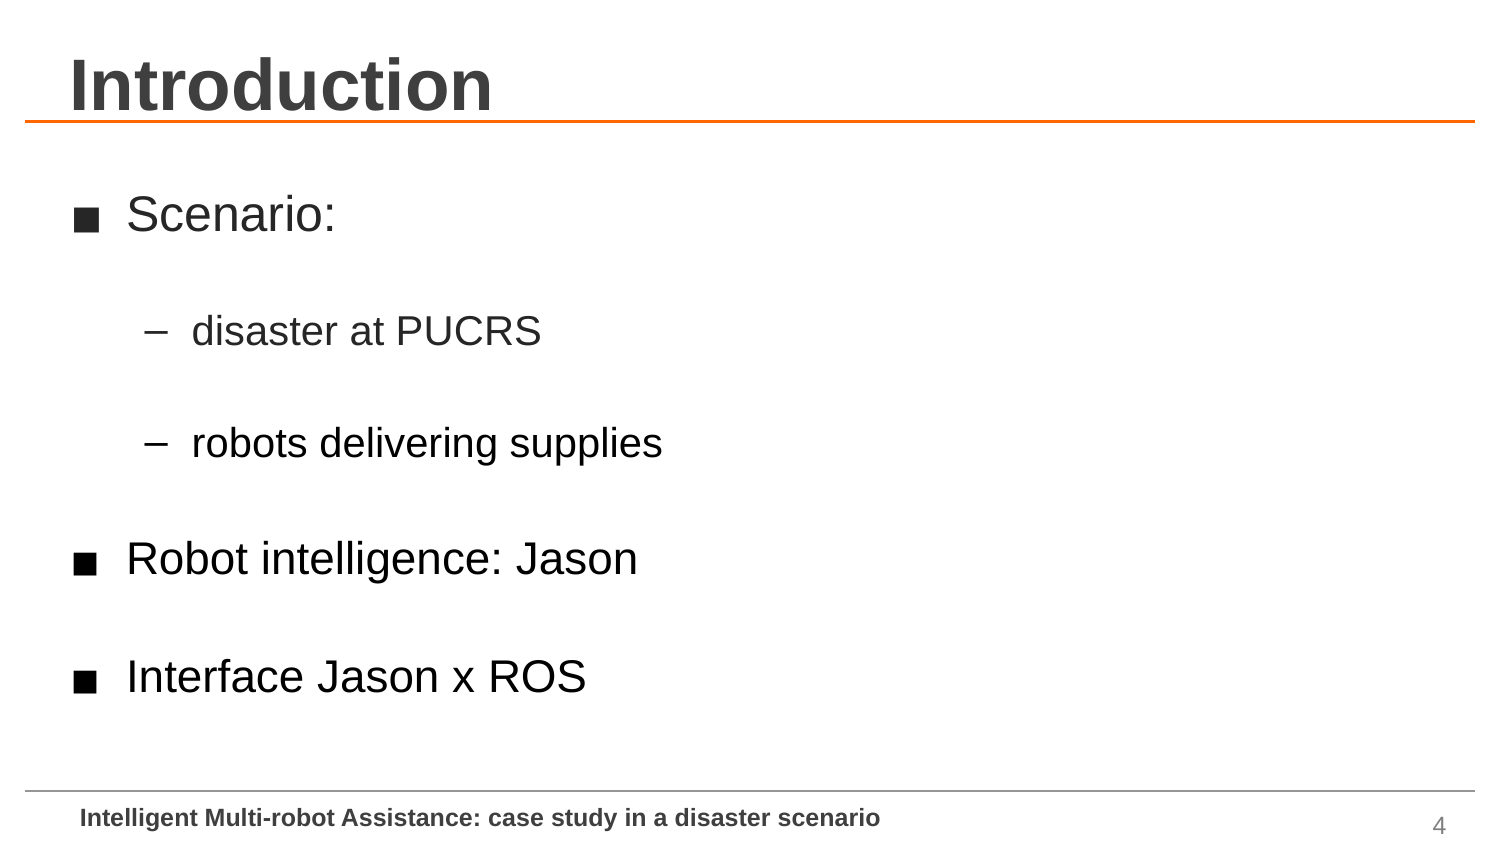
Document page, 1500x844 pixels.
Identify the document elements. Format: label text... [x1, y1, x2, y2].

title Introduction [54, 23, 1445, 138]
list Scenario: disaster at PUCRS robots delivering supplies Robot intelligence: Jason Interface Jason x ROS [54, 173, 1450, 768]
slide_number 4 [1118, 801, 1469, 844]
